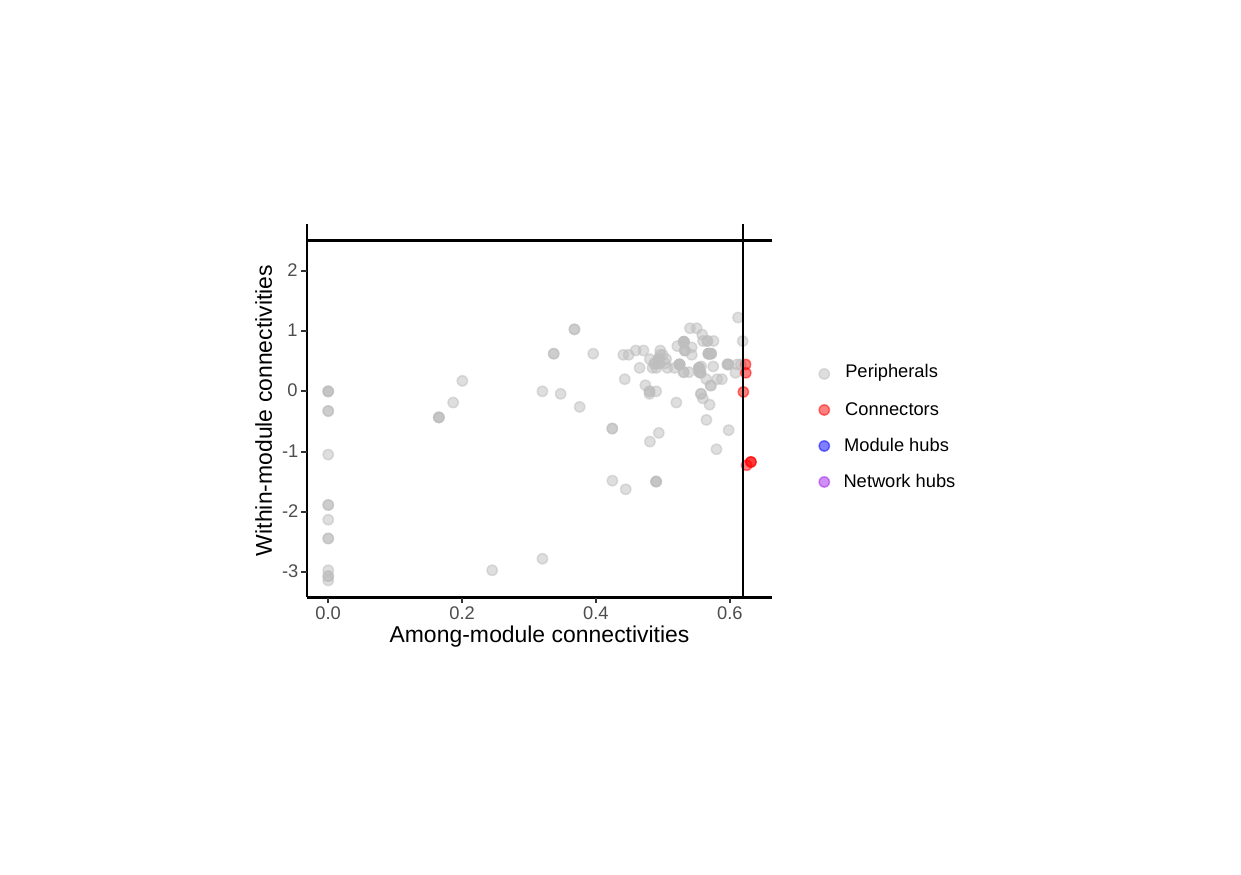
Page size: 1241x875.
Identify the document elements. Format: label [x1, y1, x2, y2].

text_box [244, 211, 996, 663]
